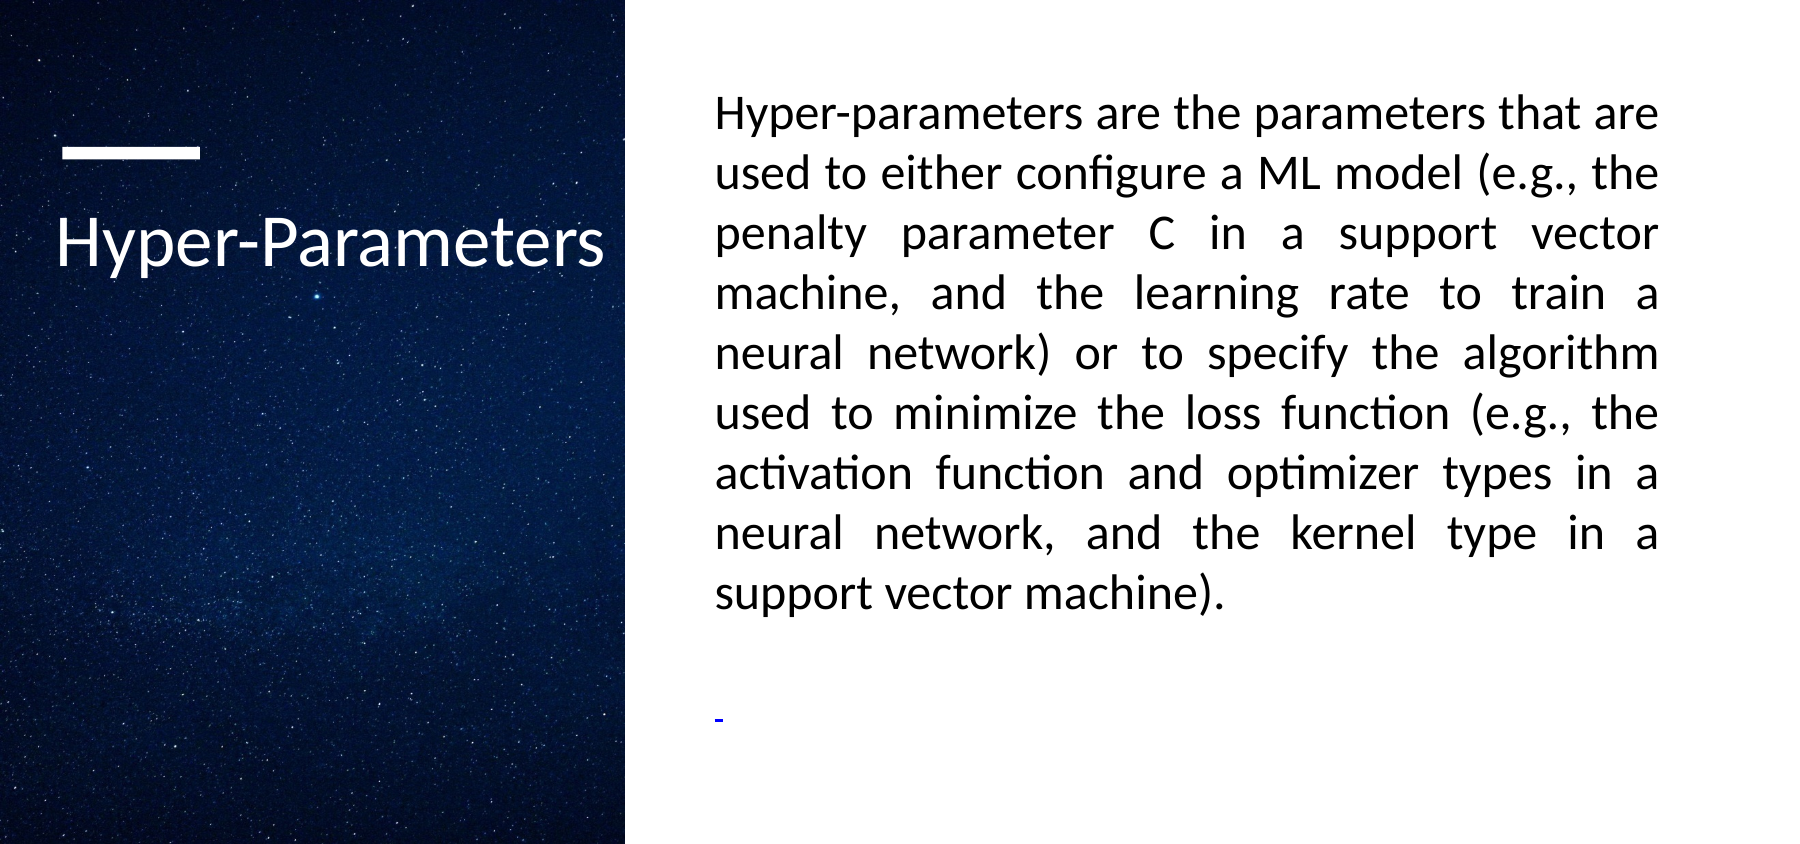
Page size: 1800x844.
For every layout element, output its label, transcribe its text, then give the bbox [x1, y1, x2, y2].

text_box Hyper-Parameters [629, 184, 639, 290]
picture [0, 0, 626, 844]
text_box Hyper-parameters are the parameters that are used to either configure a ML model (e.g., the penalty parameter C in a support vector machine, and the learning rate to train a neural network) or to specify the algorithm used to minimize the loss function (e.g., the activation function and optimizer types in a neural network, and the kernel type in a support vector machine). [699, 71, 1675, 732]
